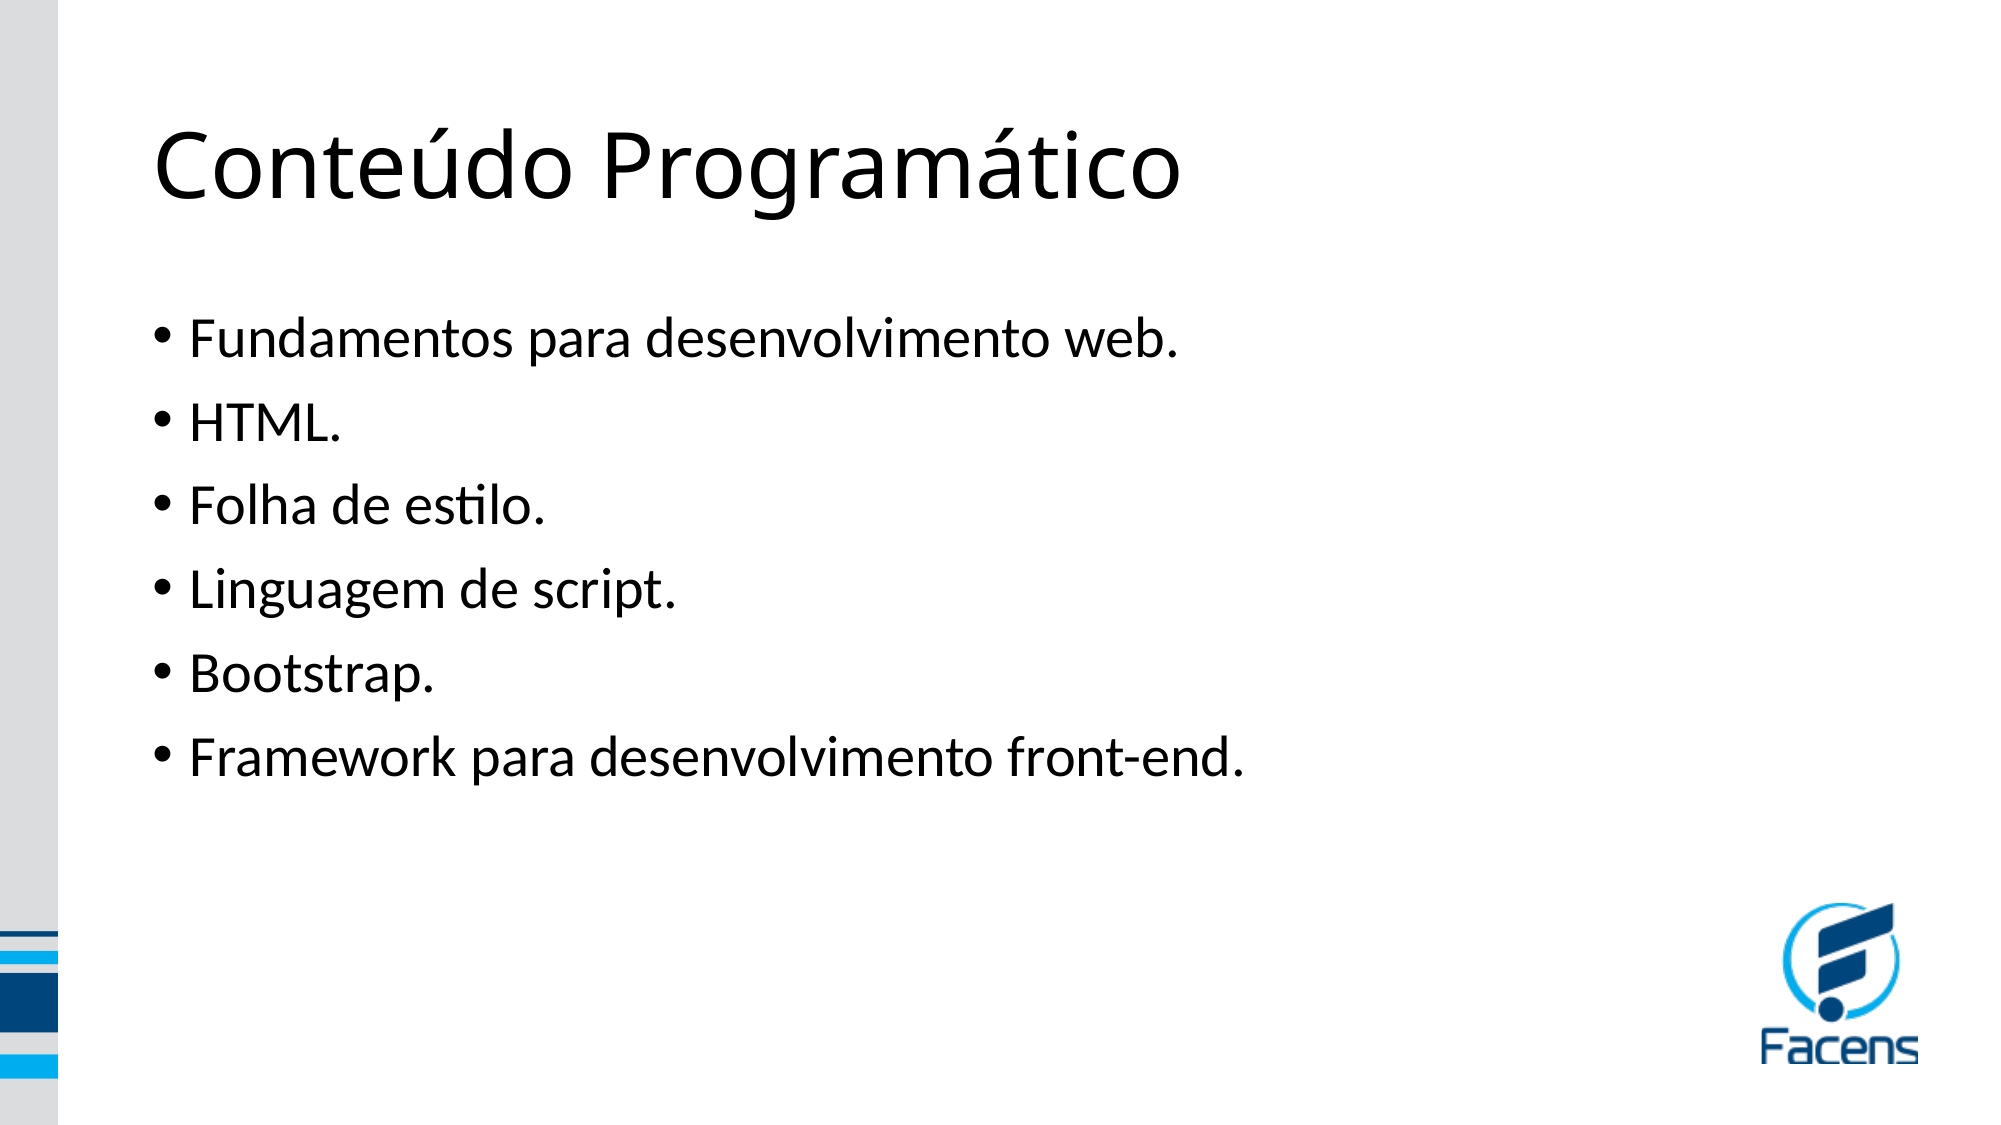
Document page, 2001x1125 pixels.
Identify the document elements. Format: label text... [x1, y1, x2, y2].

picture [0, 0, 58, 950]
picture [0, 965, 58, 1054]
picture [1761, 903, 1918, 1064]
list Fundamentos para desenvolvimento web. HTML. Folha de estilo. Linguagem de script. Bootstrap. Framework para desenvolvimento front-end. [137, 299, 1863, 1014]
title Conteúdo Programático [137, 59, 1863, 278]
picture [0, 1079, 58, 1125]
